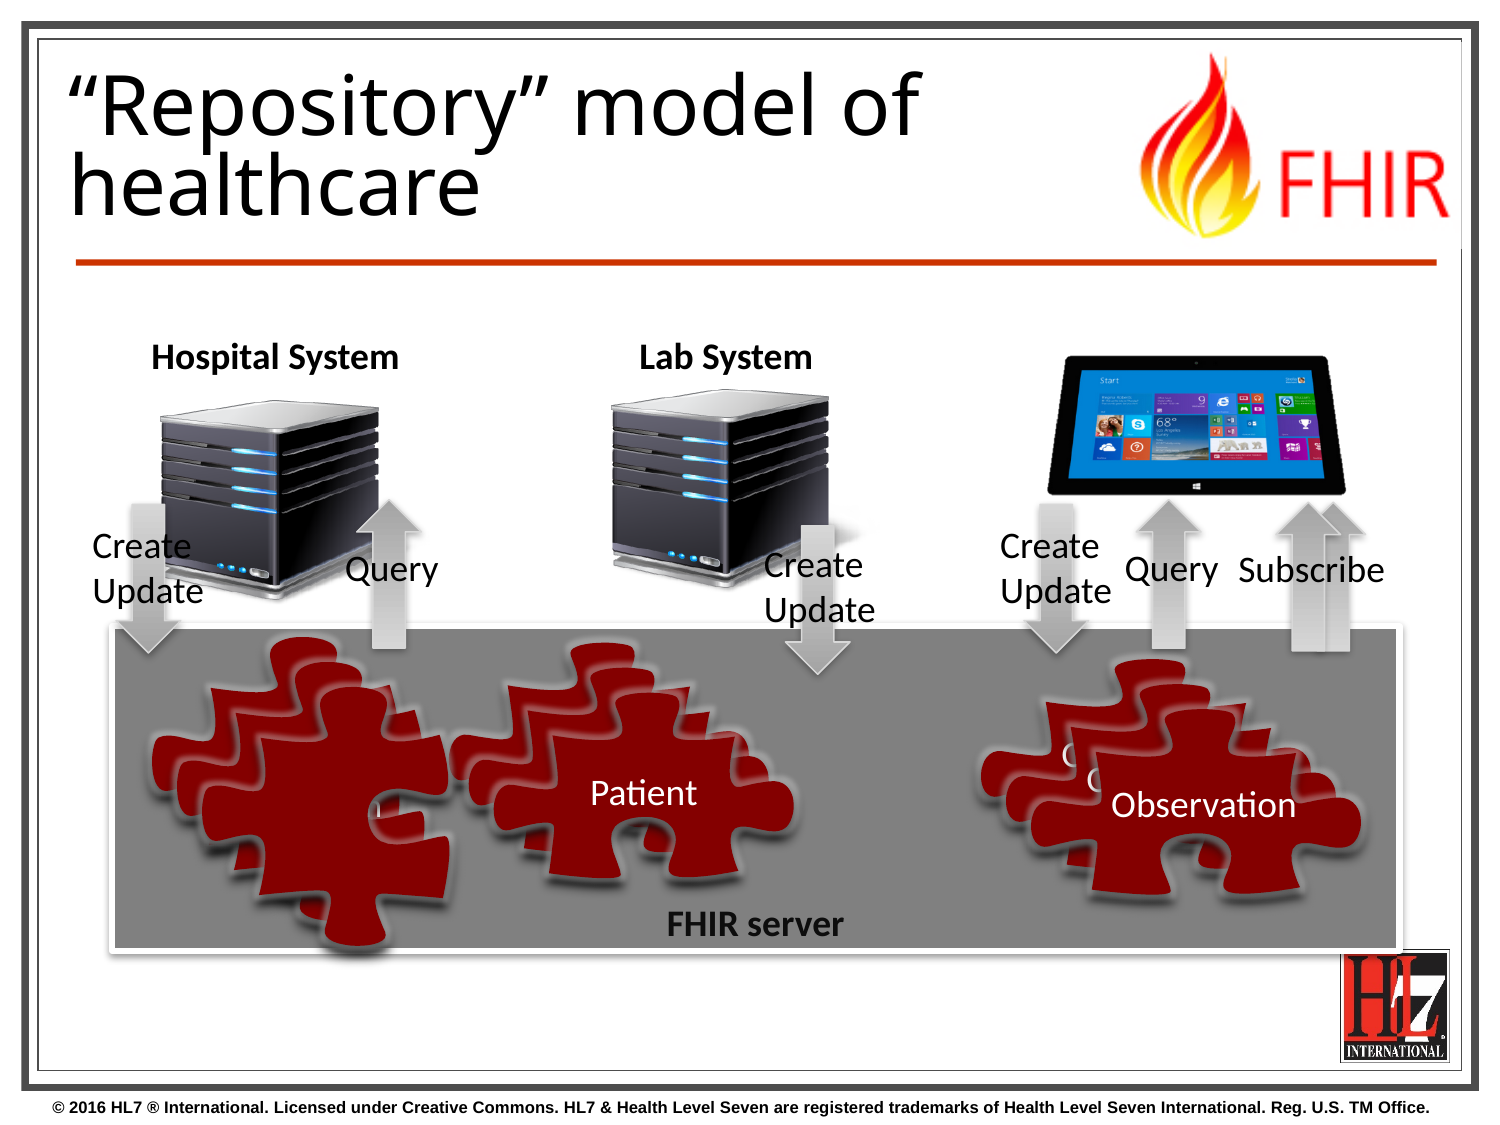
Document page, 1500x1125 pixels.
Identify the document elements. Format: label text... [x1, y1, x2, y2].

text_box Subscribe [1370, 537, 1401, 598]
picture [1340, 949, 1450, 1063]
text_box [585, 324, 892, 675]
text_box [76, 324, 455, 654]
picture [1128, 42, 1462, 249]
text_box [1275, 501, 1366, 651]
title “Repository” model of healthcare [53, 54, 1128, 249]
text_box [111, 625, 1400, 952]
picture [192, 686, 462, 947]
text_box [984, 348, 1353, 654]
